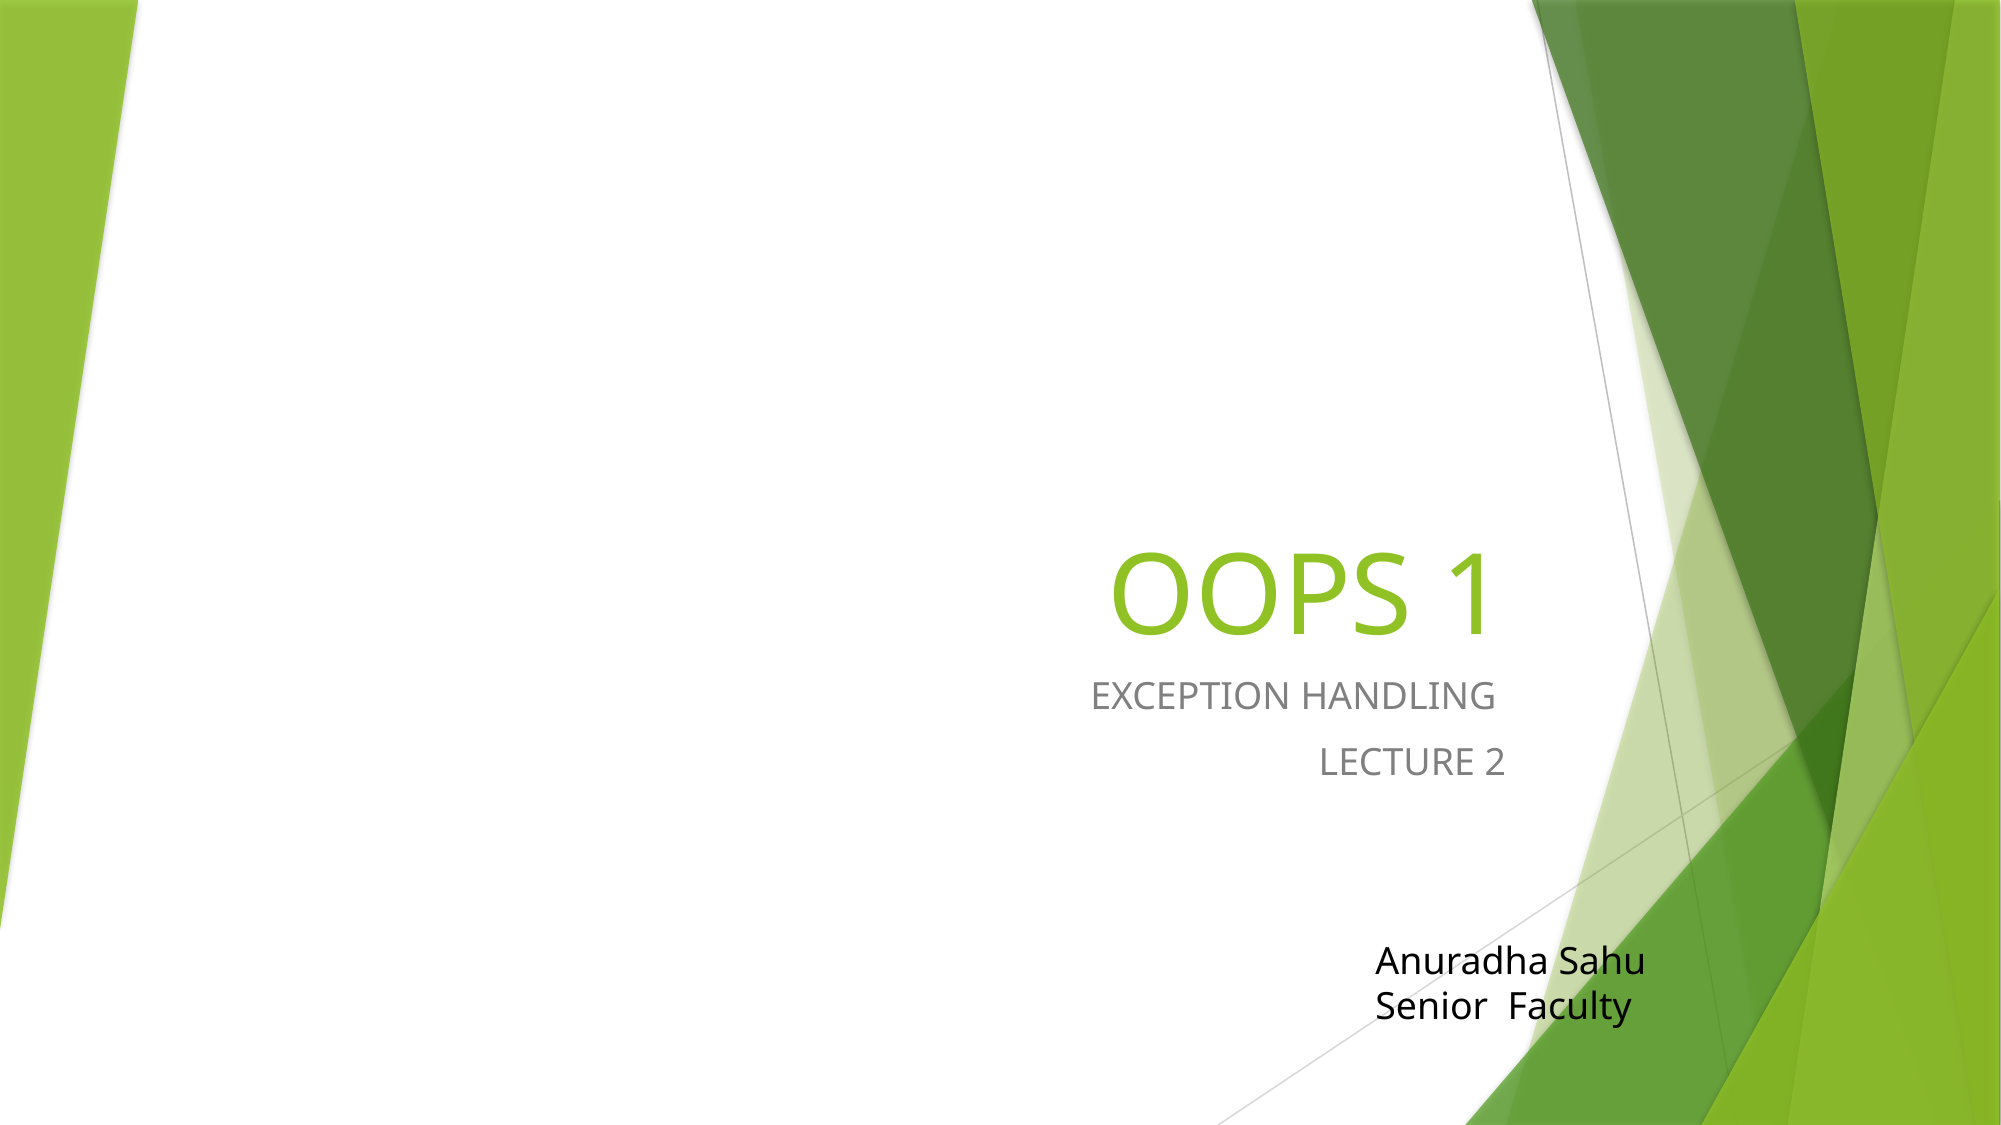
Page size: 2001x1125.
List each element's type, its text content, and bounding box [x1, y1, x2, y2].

title OOPS 1 [247, 394, 1522, 664]
text_box Anuradha Sahu Senior Faculty [1360, 929, 1743, 1035]
subtitle EXCEPTION HANDLING LECTURE 2 [247, 664, 1522, 845]
